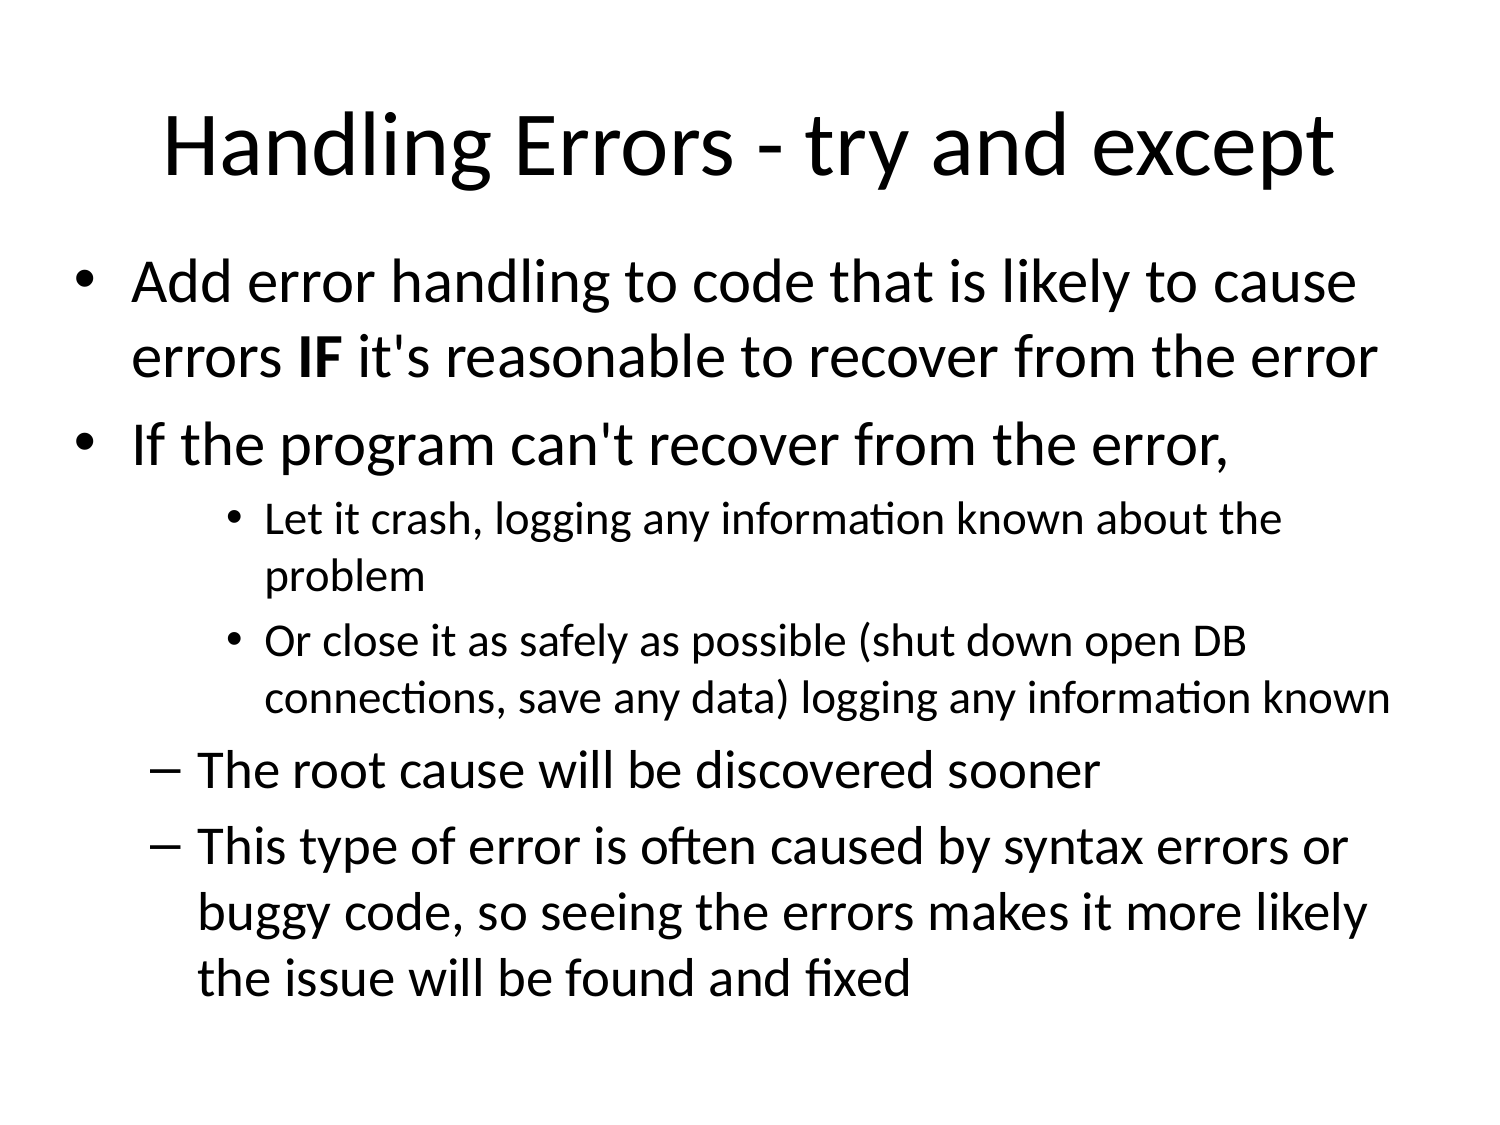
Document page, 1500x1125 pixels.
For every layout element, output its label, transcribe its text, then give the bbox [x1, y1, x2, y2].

list Add error handling to code that is likely to cause errors IF it's reasonable to recover from the error If the program can't recover from the error, Let it crash, logging any information known about the problem Or close it as safely as possible (shut down open DB connections, save any data) logging any information known The root cause will be discovered sooner This type of error is often caused by syntax errors or buggy code, so seeing the errors makes it more likely the issue will be found and fixed [58, 232, 1409, 1035]
title Handling Errors - try and except [75, 45, 1425, 233]
